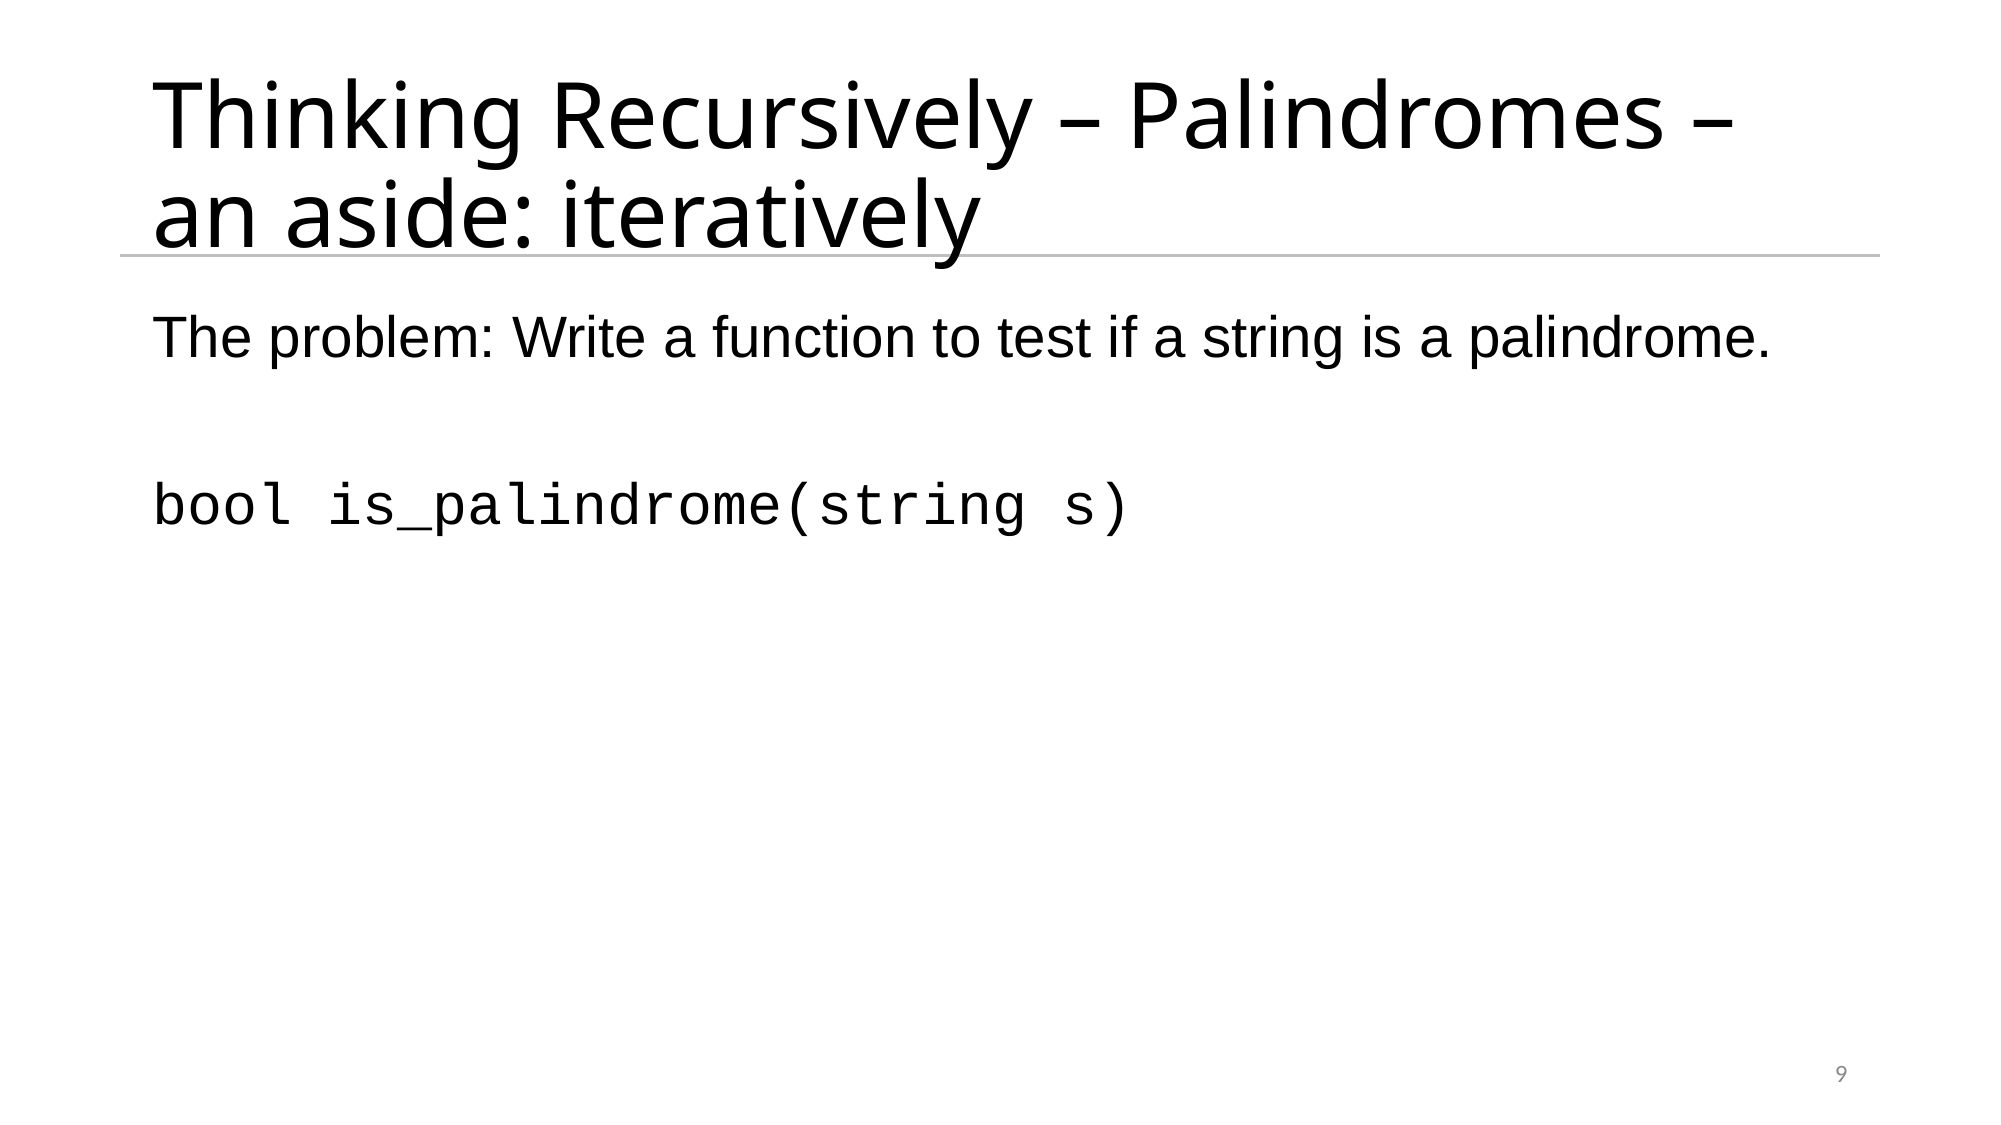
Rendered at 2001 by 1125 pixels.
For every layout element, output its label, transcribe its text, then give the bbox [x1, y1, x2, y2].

title Thinking Recursively – Palindromes – an aside: iteratively [137, 59, 1863, 278]
list The problem: Write a function to test if a string is a palindrome. bool is_palindrome(string s) [137, 299, 1863, 1014]
slide_number 9 [1412, 1042, 1863, 1103]
